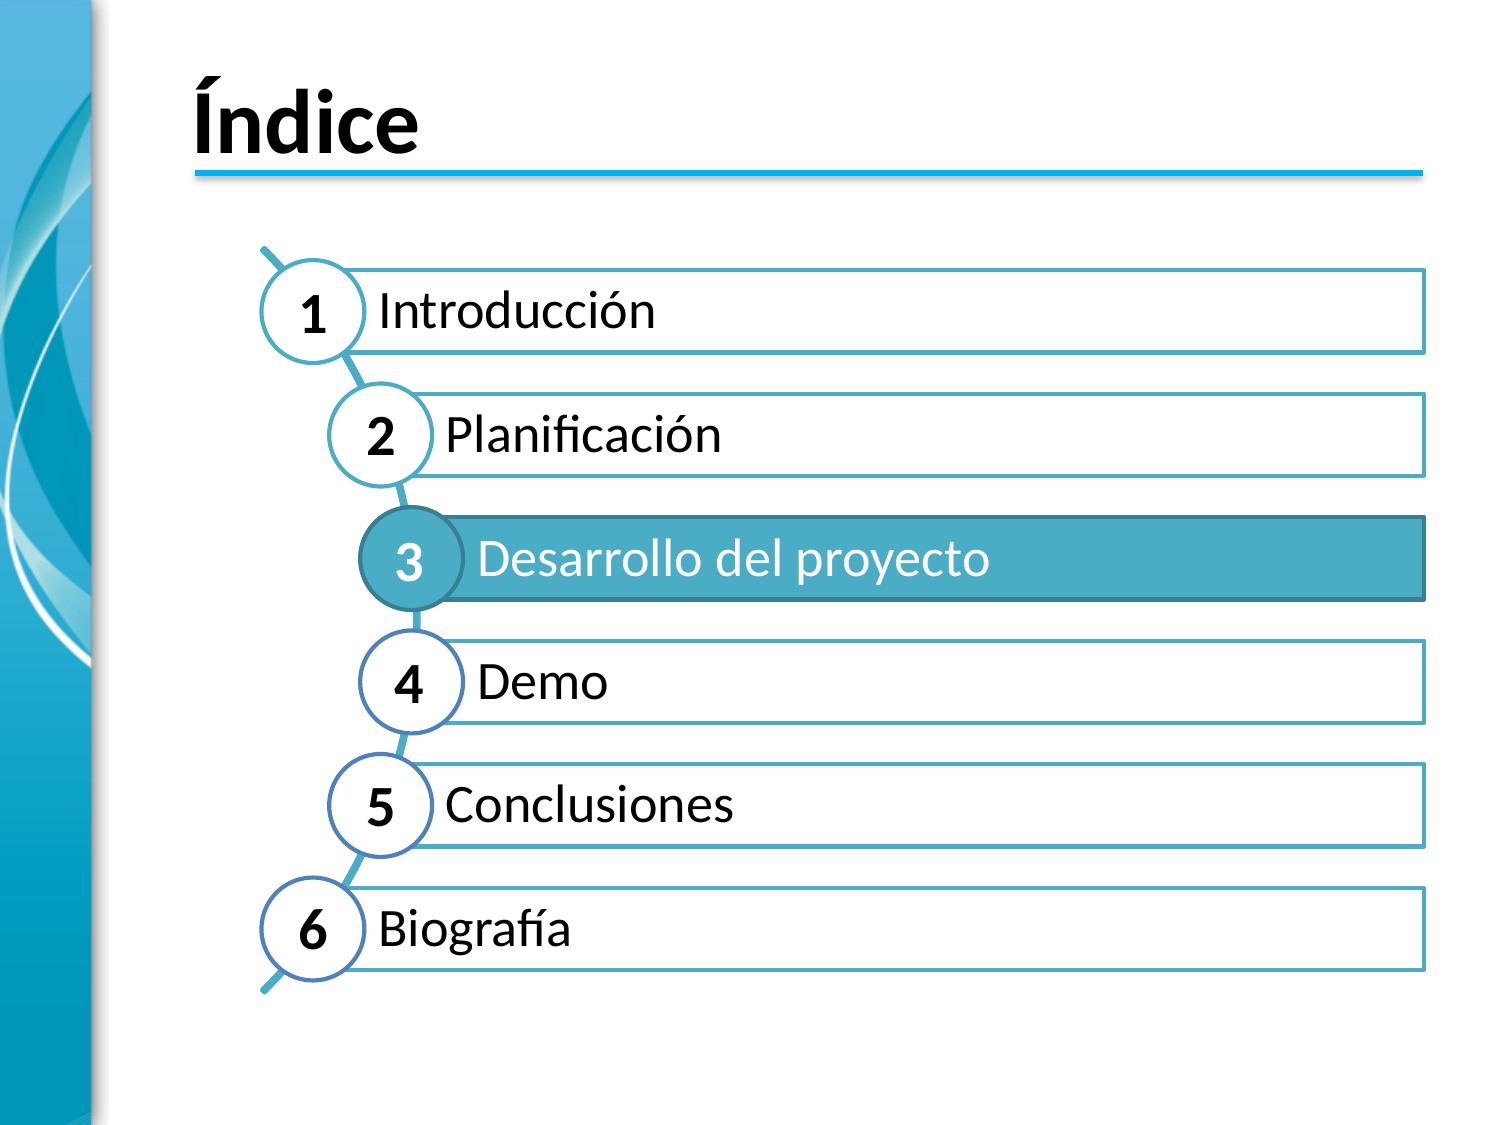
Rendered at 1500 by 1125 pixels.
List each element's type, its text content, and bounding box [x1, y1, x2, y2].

picture [0, 0, 110, 1125]
text_box Índice [176, 54, 1500, 198]
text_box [249, 228, 1436, 1012]
